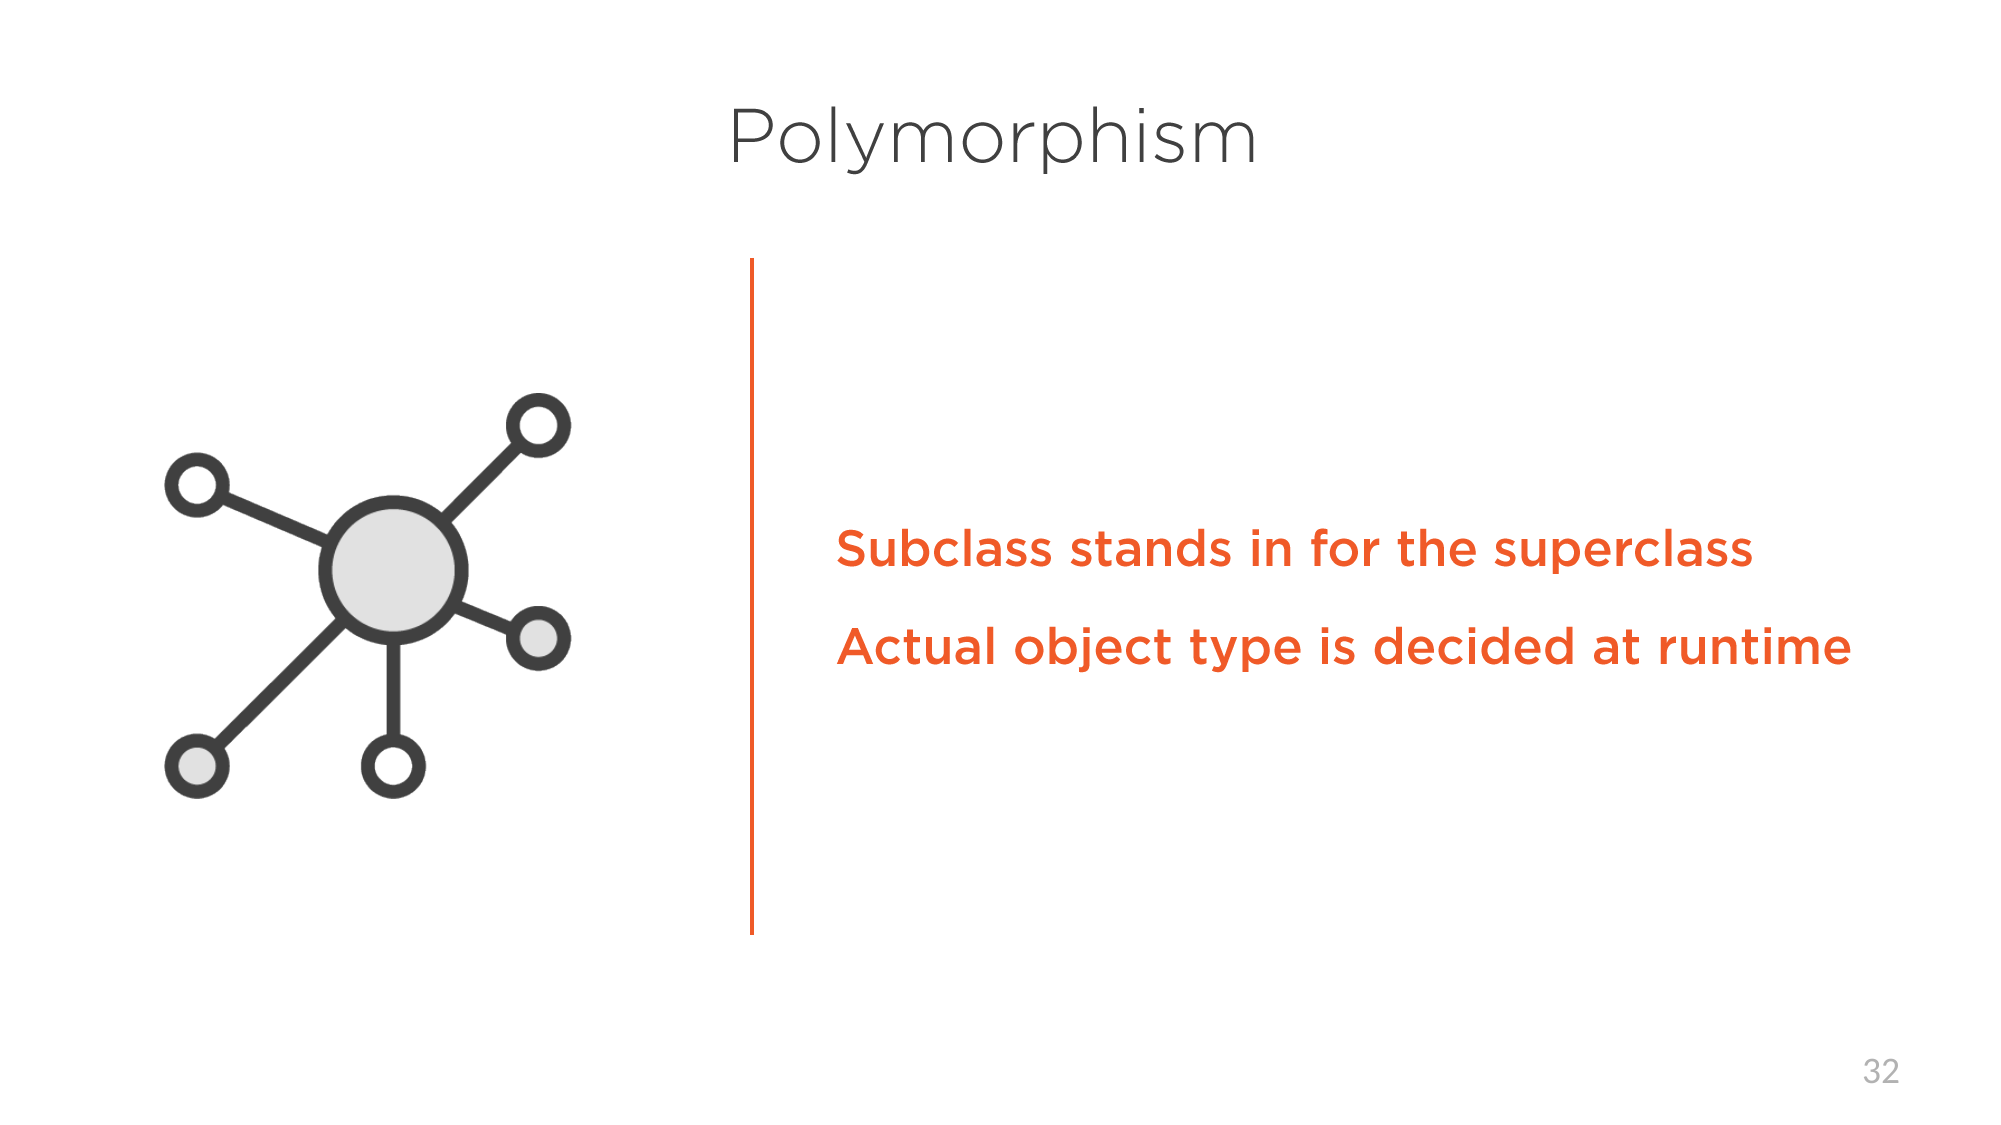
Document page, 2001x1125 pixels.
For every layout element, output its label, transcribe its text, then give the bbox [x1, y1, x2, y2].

slide_number 32 [1440, 1046, 1900, 1103]
picture [835, 517, 1779, 579]
picture [163, 392, 572, 800]
picture [726, 89, 1304, 180]
picture [835, 615, 1878, 676]
